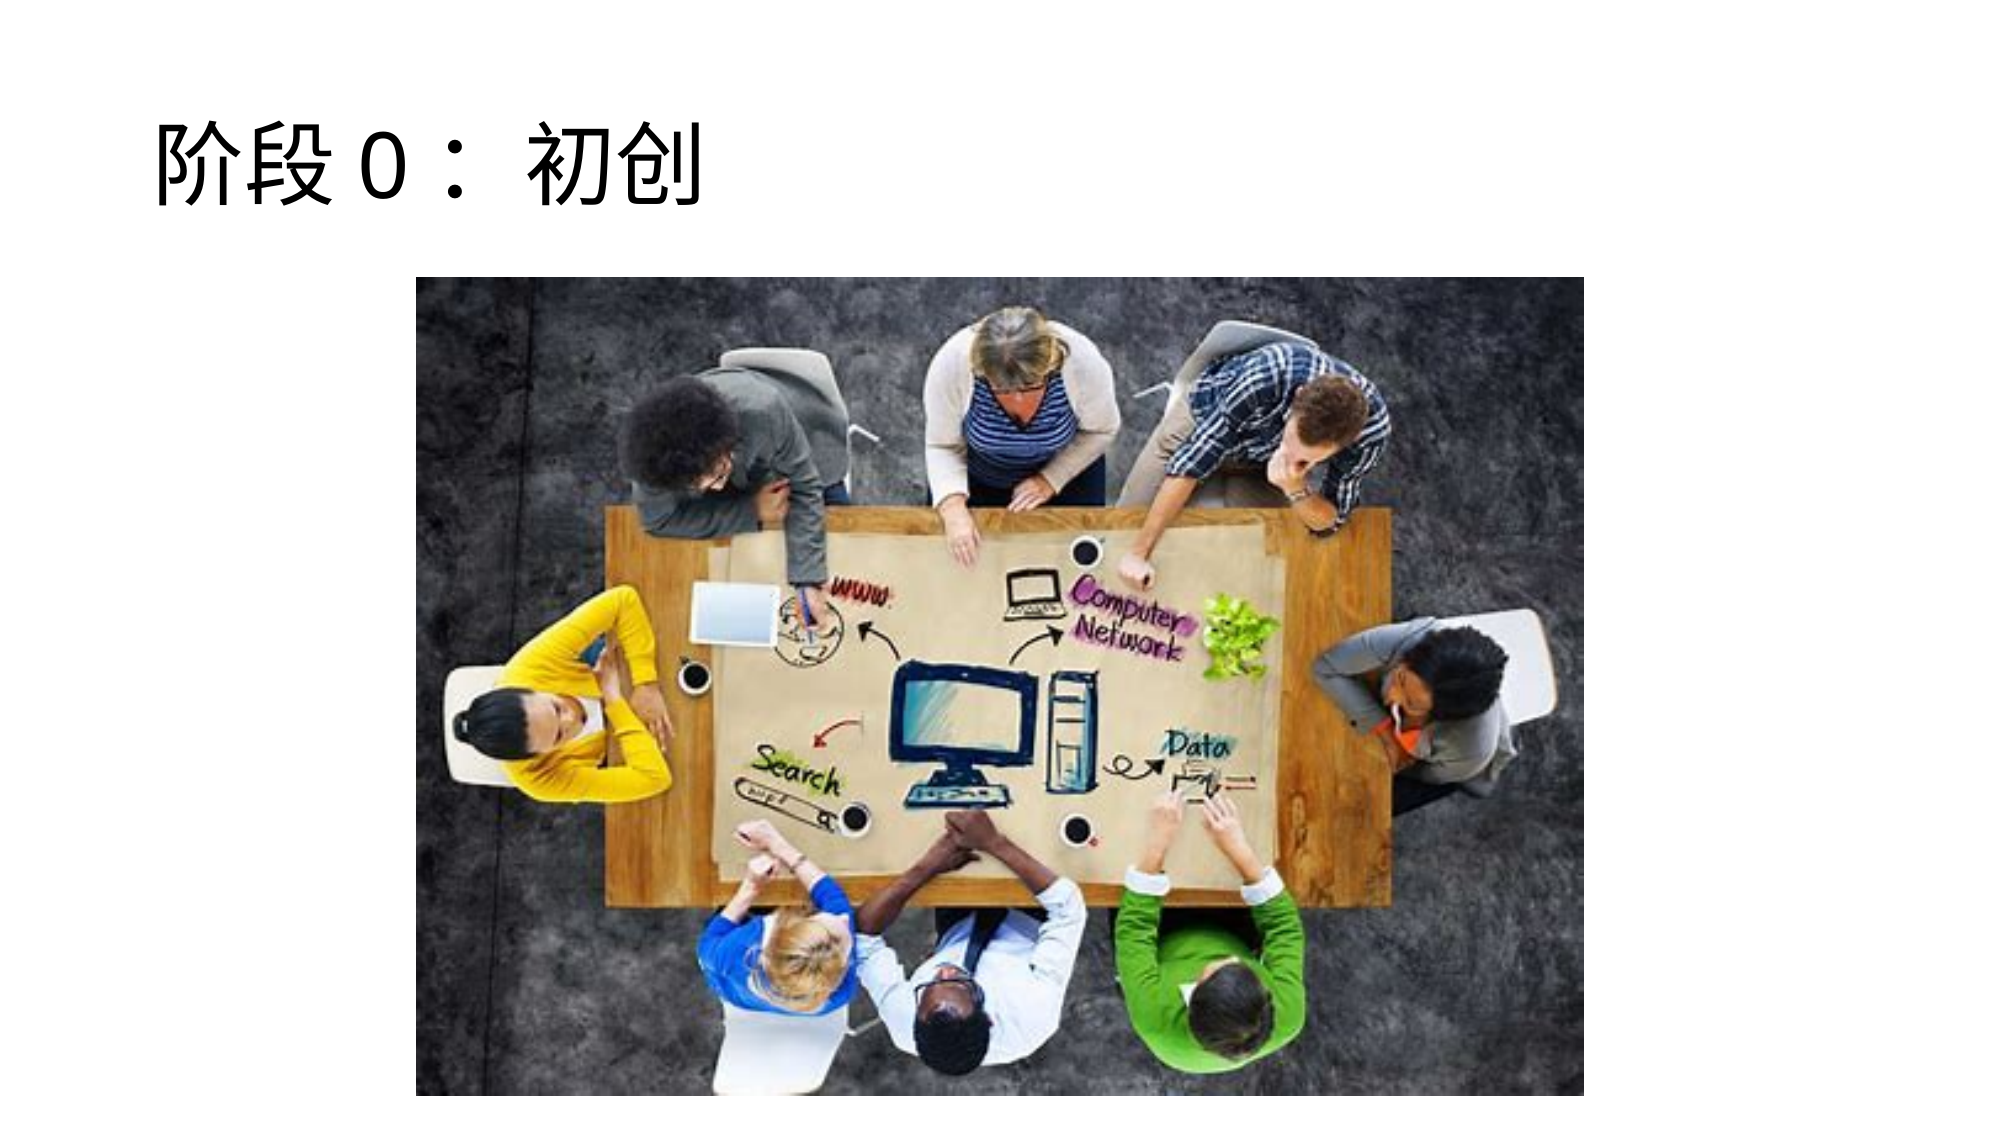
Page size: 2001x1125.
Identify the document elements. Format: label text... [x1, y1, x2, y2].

picture [415, 277, 1584, 1096]
title 阶段0：初创 [137, 59, 1863, 278]
